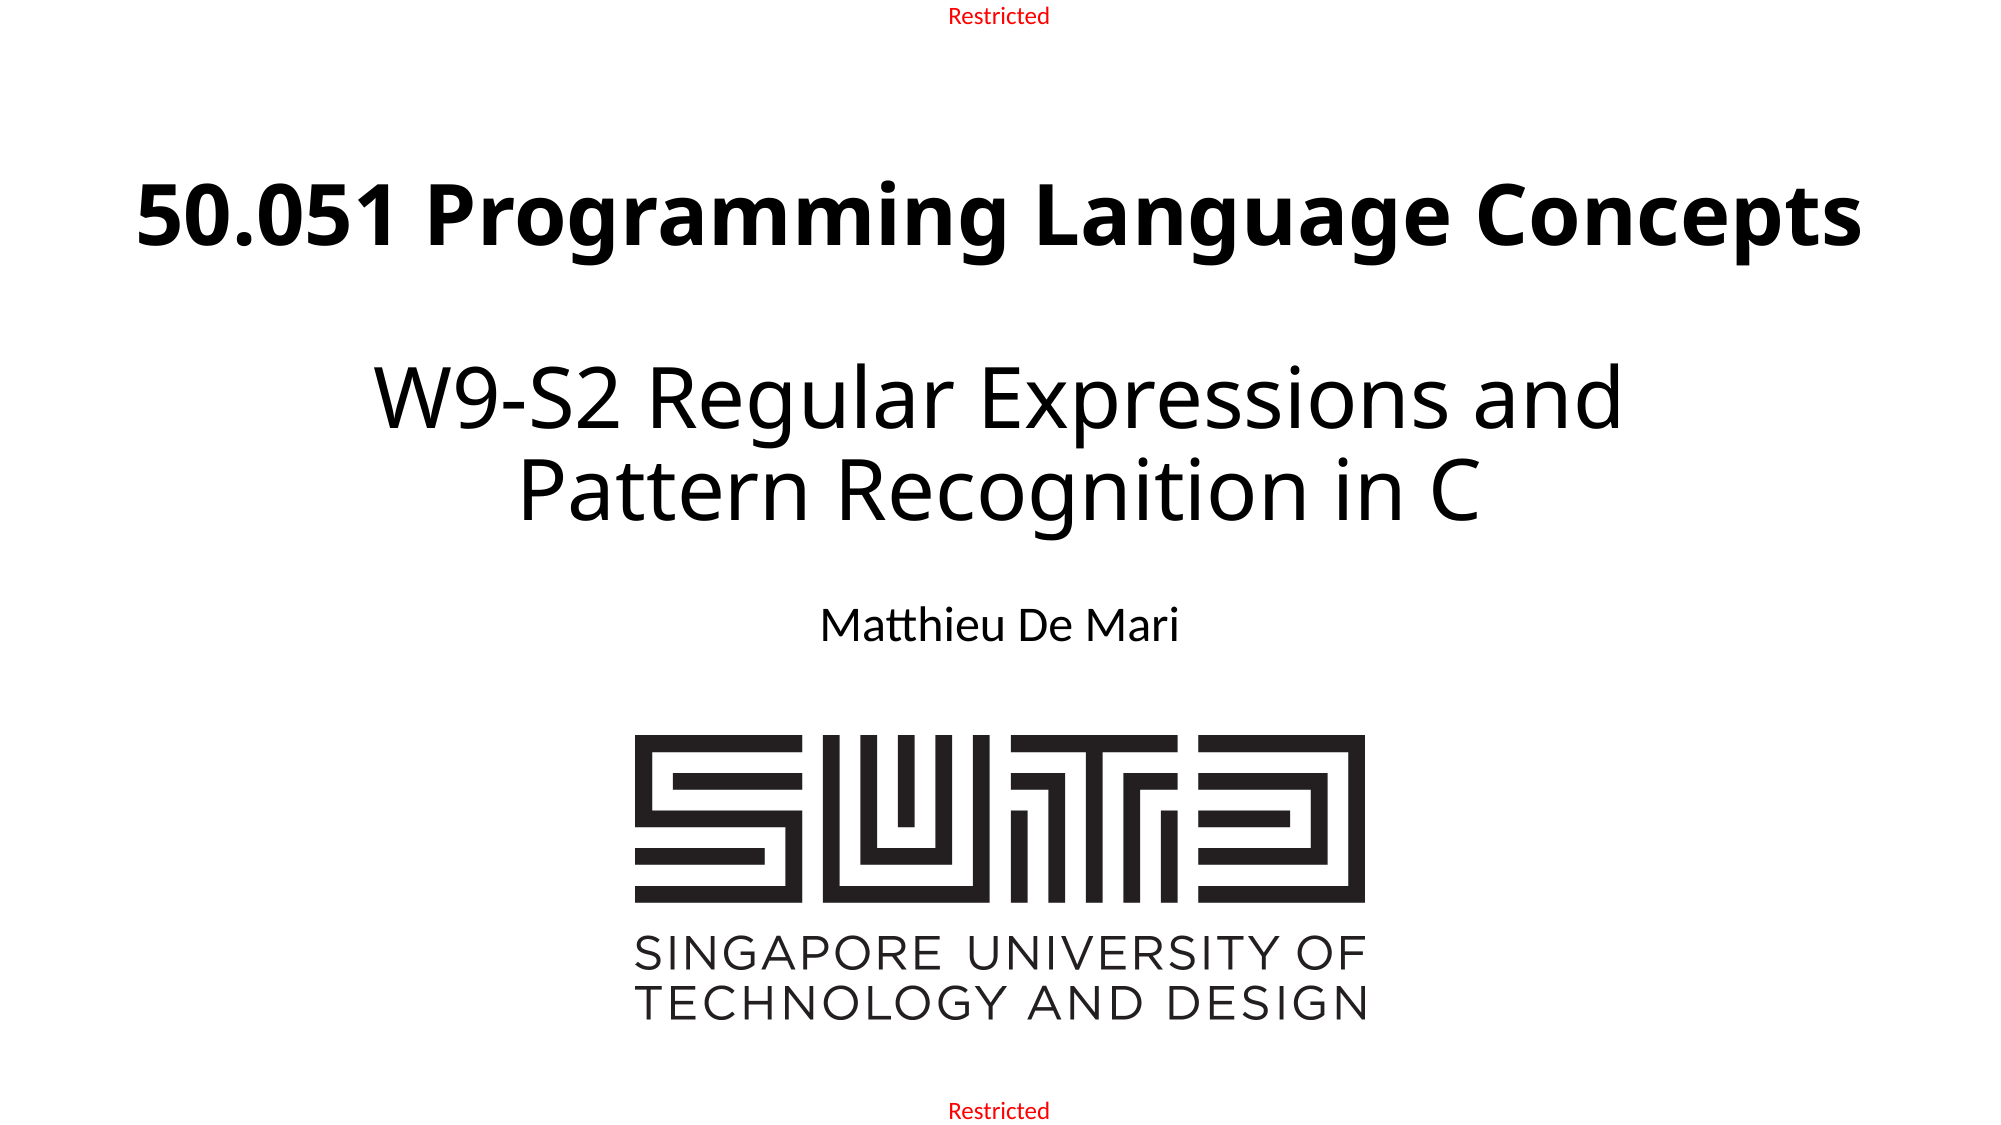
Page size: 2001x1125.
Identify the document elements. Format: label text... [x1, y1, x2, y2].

subtitle Matthieu De Mari [249, 590, 1750, 863]
title 50.051 Programming Language Concepts W9-S2 Regular Expressions and Pattern Recognition in C [61, 154, 1939, 547]
picture [635, 735, 1365, 1020]
